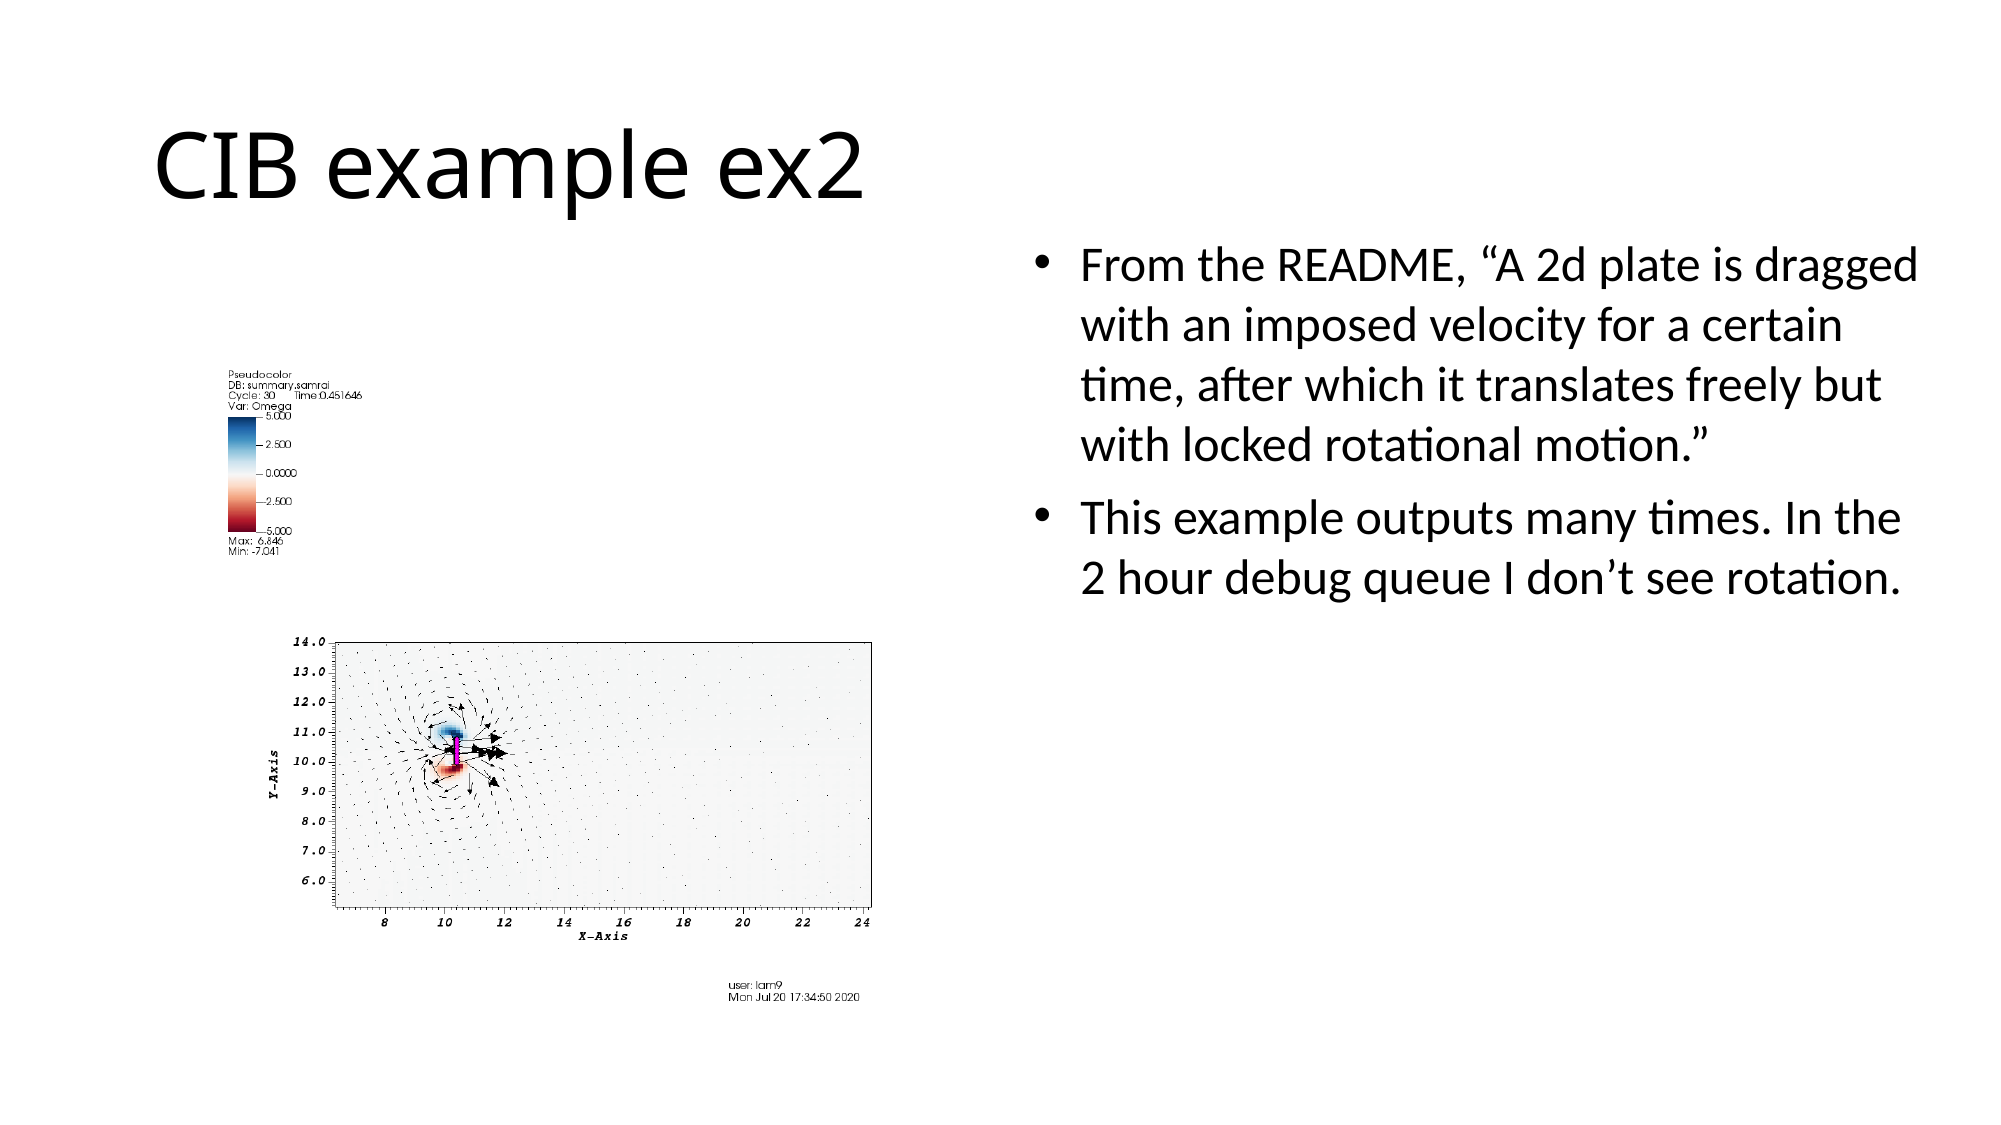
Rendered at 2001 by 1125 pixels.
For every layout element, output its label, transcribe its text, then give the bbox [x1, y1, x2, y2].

text_box From the README, “A 2d plate is dragged with an imposed velocity for a certain time, after which it translates freely but with locked rotational motion.” This example outputs many times. In the 2 hour debug queue I don’t see rotation. [1018, 224, 1942, 747]
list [192, 299, 907, 1014]
title CIB example ex2 [137, 59, 1863, 278]
